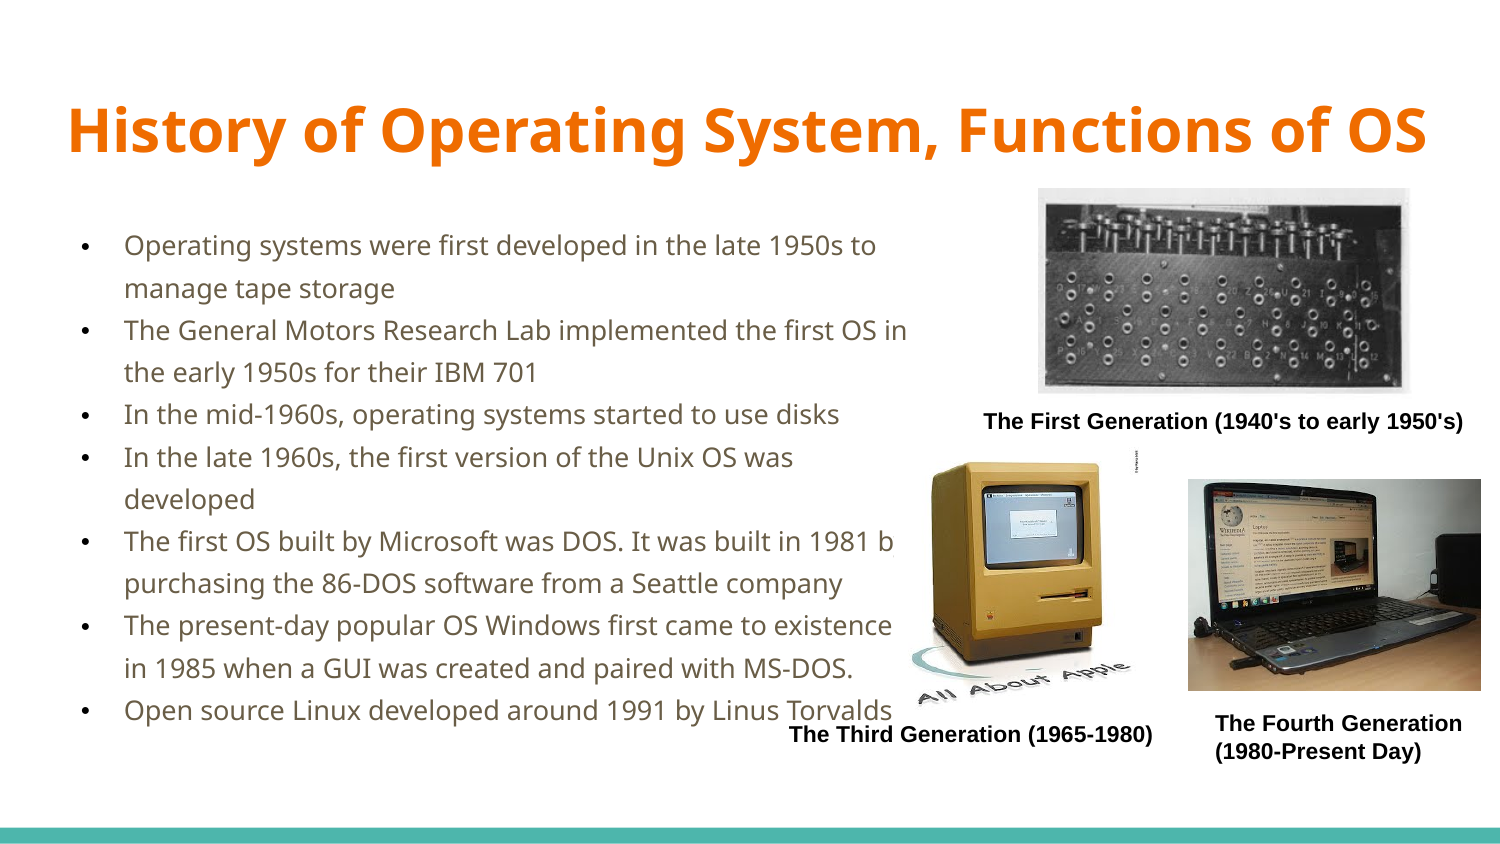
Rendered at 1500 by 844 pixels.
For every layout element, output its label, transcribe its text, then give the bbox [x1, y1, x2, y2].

text_box The First Generation (1940's to early 1950's) [968, 392, 1500, 448]
list Operating systems were first developed in the late 1950s to manage tape storage The General Motors Research Lab implemented the first OS in the early 1950s for their IBM 701 In the mid-1960s, operating systems started to use disks In the late 1960s, the first version of the Unix OS was developed The first OS built by Microsoft was DOS. It was built in 1981 by purchasing the 86-DOS software from a Seattle company The present-day popular OS Windows first came to existence in 1985 when a GUI was created and paired with MS-DOS. Open source Linux developed around 1991 by Linus Torvalds [39, 206, 926, 749]
text_box The Fourth Generation (1980-Present Day) [1200, 693, 1500, 779]
text_box The Third Generation (1965-1980) [773, 706, 1178, 762]
picture [1037, 188, 1420, 400]
title History of Operating System, Functions of OS [51, 72, 1449, 189]
picture [1188, 479, 1481, 691]
picture [894, 447, 1140, 723]
